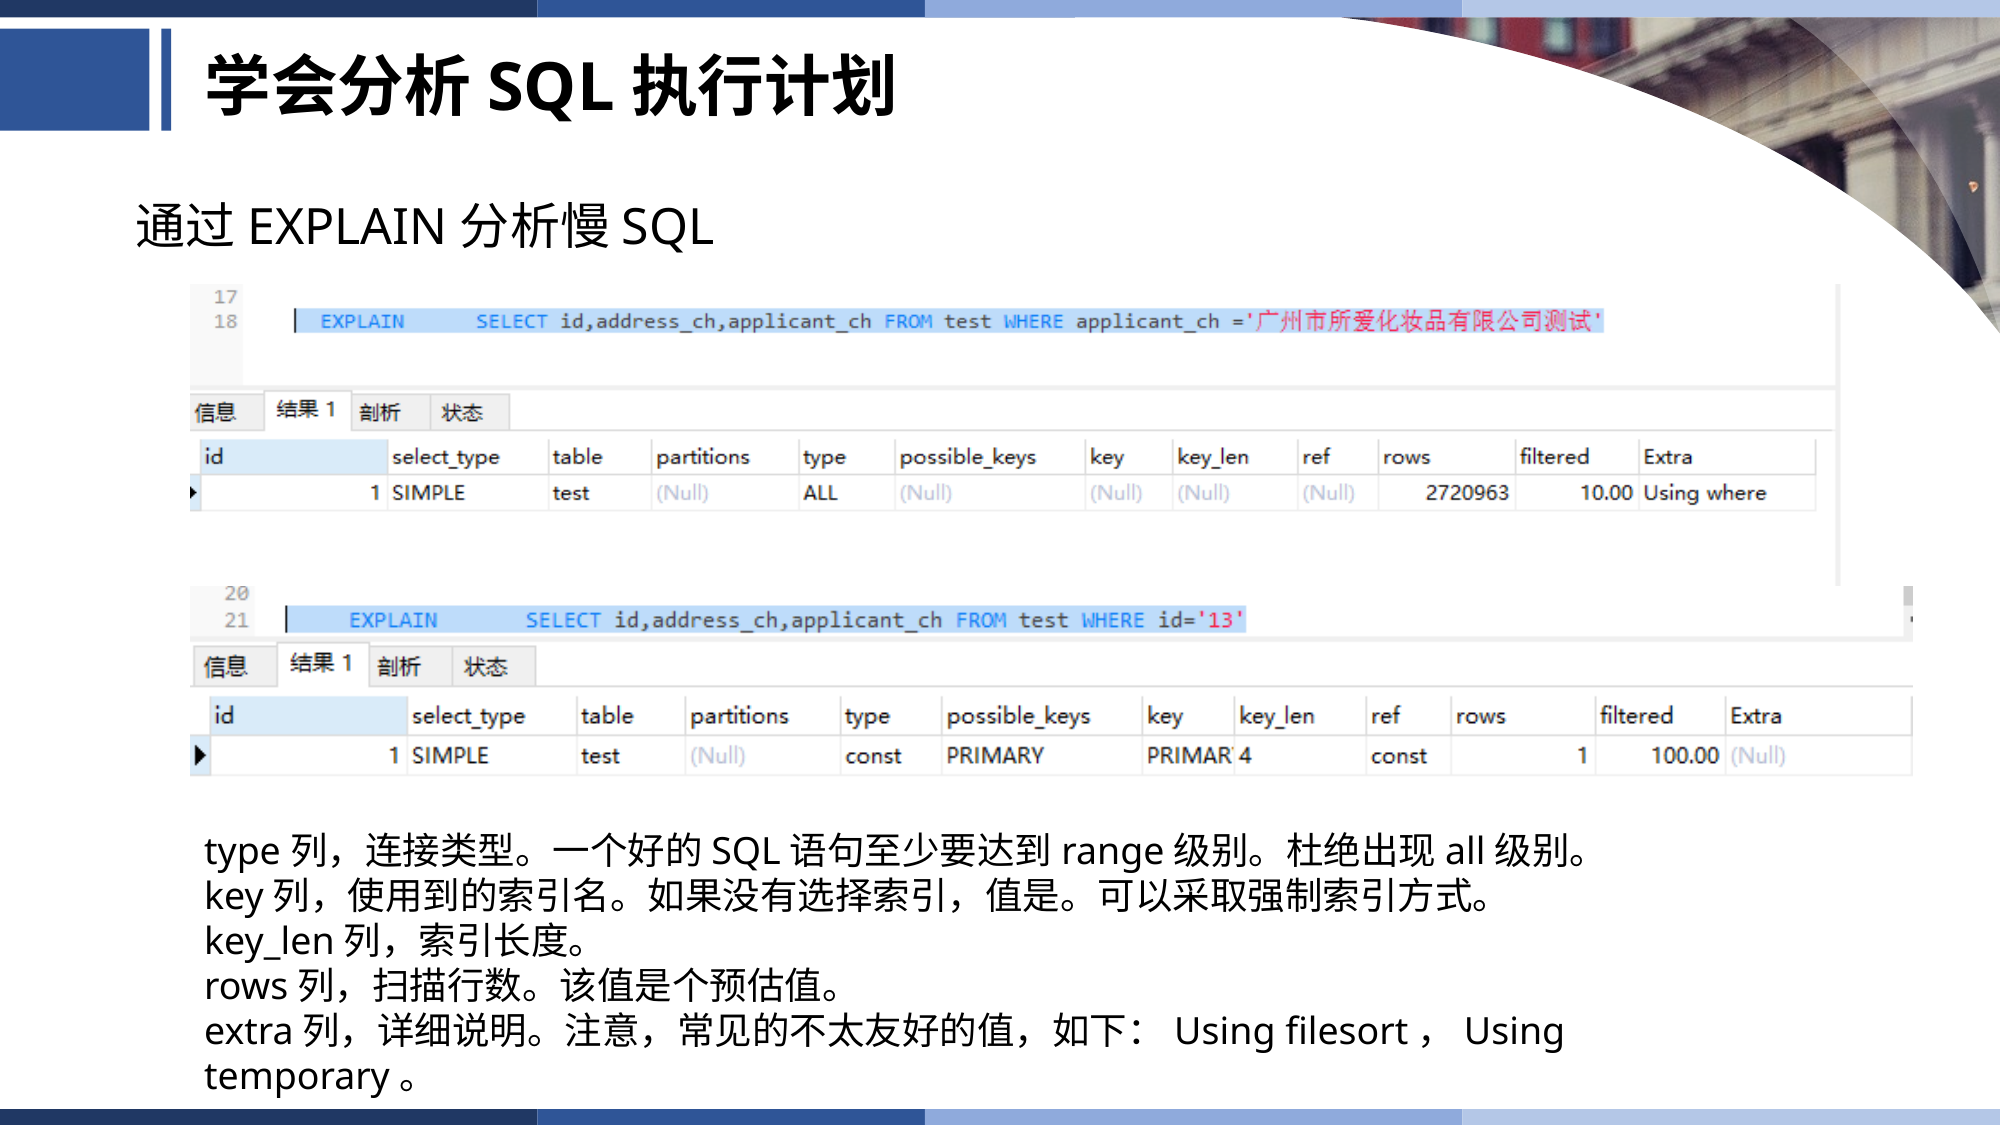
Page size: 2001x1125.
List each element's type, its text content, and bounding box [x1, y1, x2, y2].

picture [1853, 150, 1999, 333]
text_box type列，连接类型。一个好的SQL语句至少要达到range级别。杜绝出现all级别。 key列，使用到的索引名。如果没有选择索引，值是。可以采取强制索引方式。 key_len列，索引长度。 rows列，扫描行数。该值是个预估值。 extra列，详细说明。注意，常见的不太友好的值，如下：Using filesort，Using temporary。 [189, 819, 1754, 1105]
picture [190, 284, 1913, 820]
list 通过EXPLAIN分析慢SQL [120, 156, 1846, 968]
title 学会分析SQL执行计划 [189, 0, 1915, 198]
